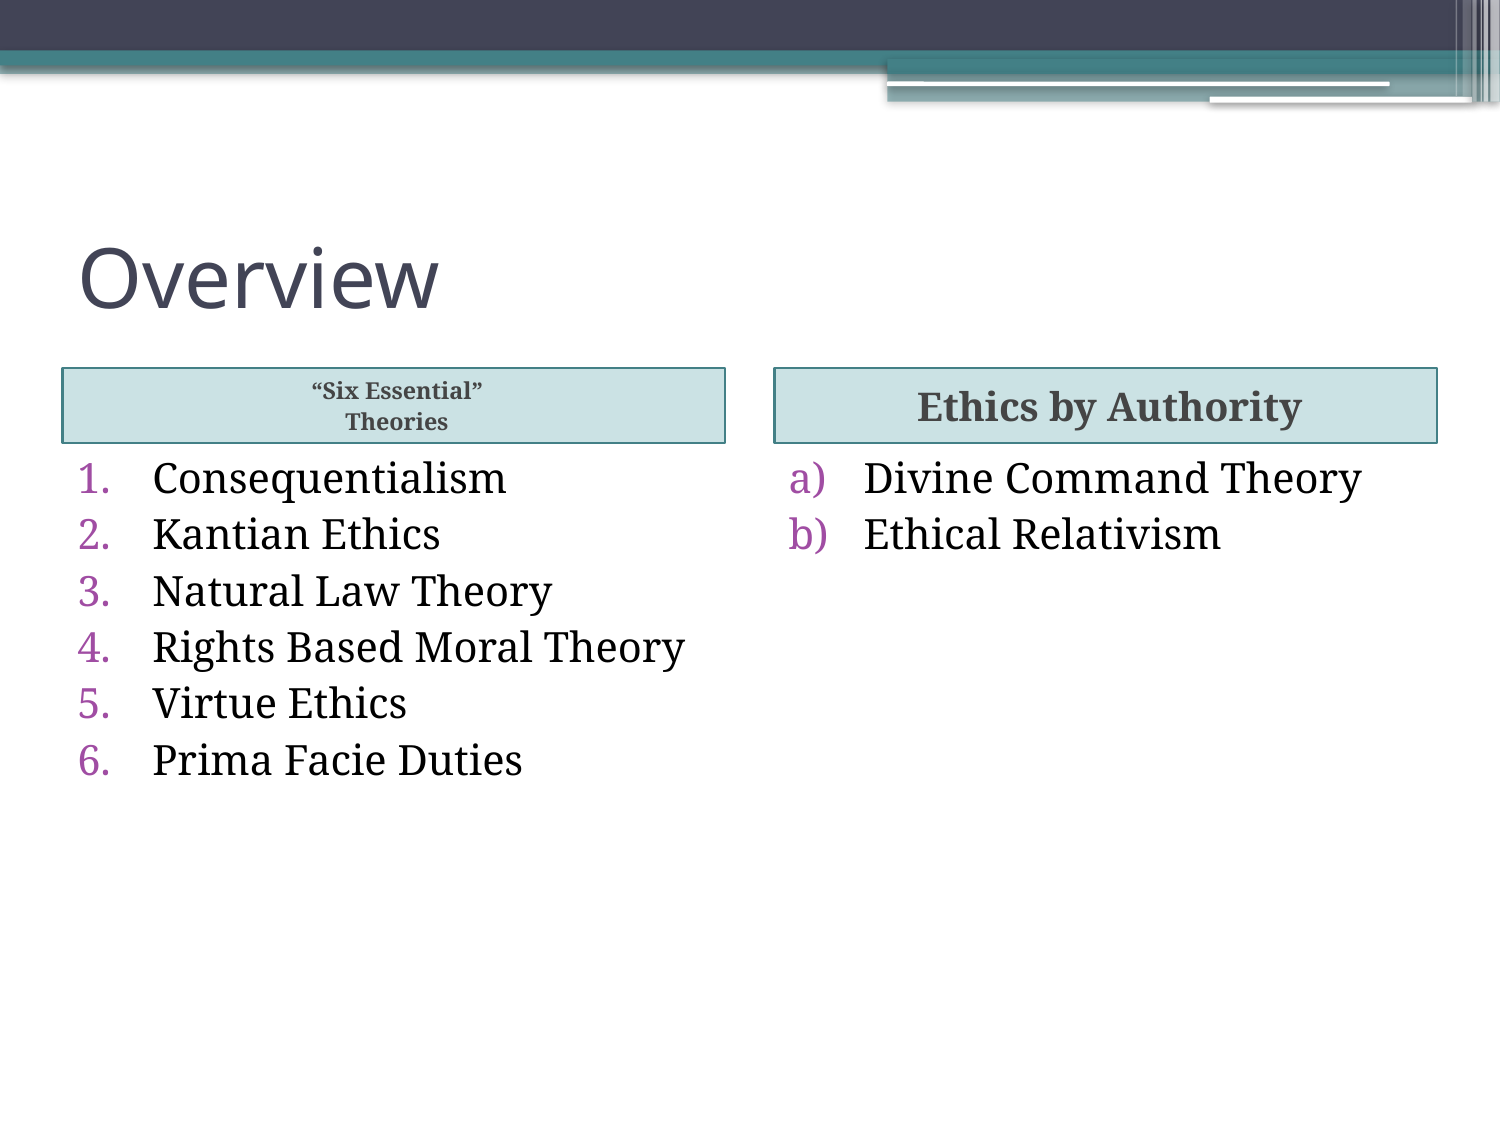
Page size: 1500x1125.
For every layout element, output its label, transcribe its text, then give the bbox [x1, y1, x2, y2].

list “Six Essential” Theories [61, 367, 726, 444]
list Ethics by Authority [773, 367, 1438, 444]
list Consequentialism Kantian Ethics Natural Law Theory Rights Based Moral Theory Virtue Ethics Prima Facie Duties [62, 444, 726, 1082]
list Divine Command Theory Ethical Relativism [773, 444, 1437, 1082]
title Overview [62, 187, 1438, 363]
